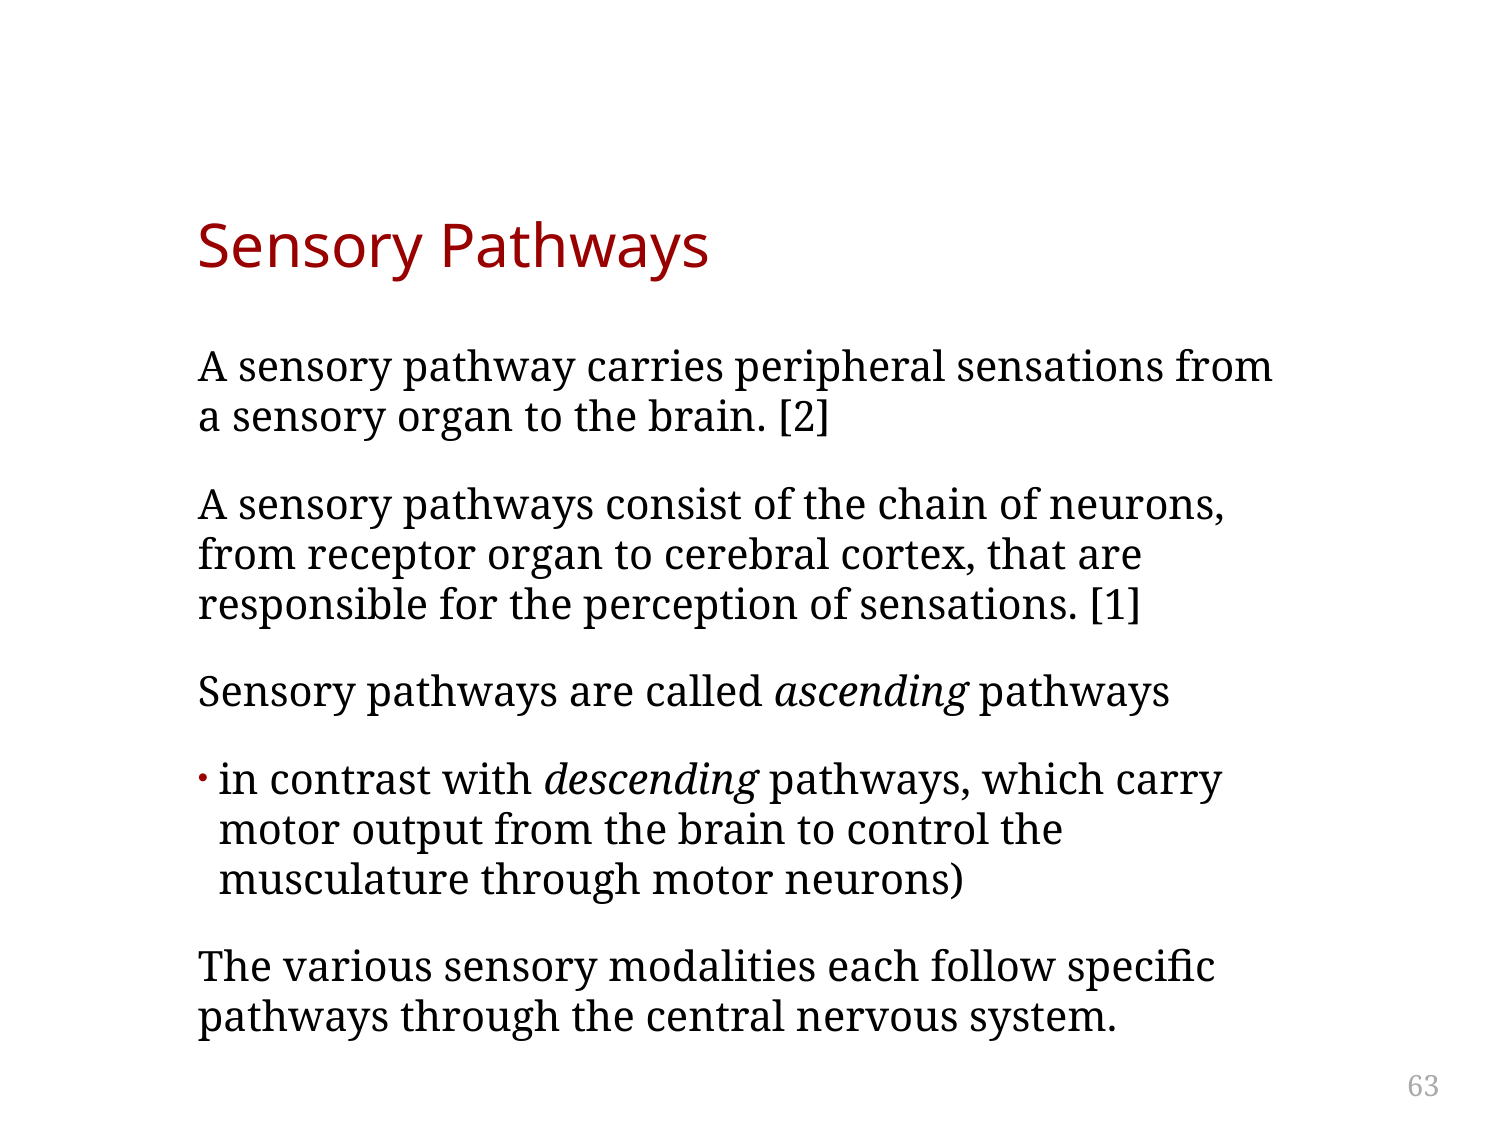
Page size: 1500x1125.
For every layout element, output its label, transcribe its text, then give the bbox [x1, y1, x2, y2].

title Sensory Pathways [190, 203, 1310, 337]
slide_number 63 [1349, 1050, 1498, 1125]
list A sensory pathway carries peripheral sensations from a sensory organ to the brain. [2] A sensory pathways consist of the chain of neurons, from receptor organ to cerebral cortex, that are responsible for the perception of sensations. [1] Sensory pathways are called ascending pathways in contrast with descending pathways, which carry motor output from the brain to control the musculature through motor neurons) The various sensory modalities each follow specific pathways through the central nervous system. [190, 337, 1310, 1125]
